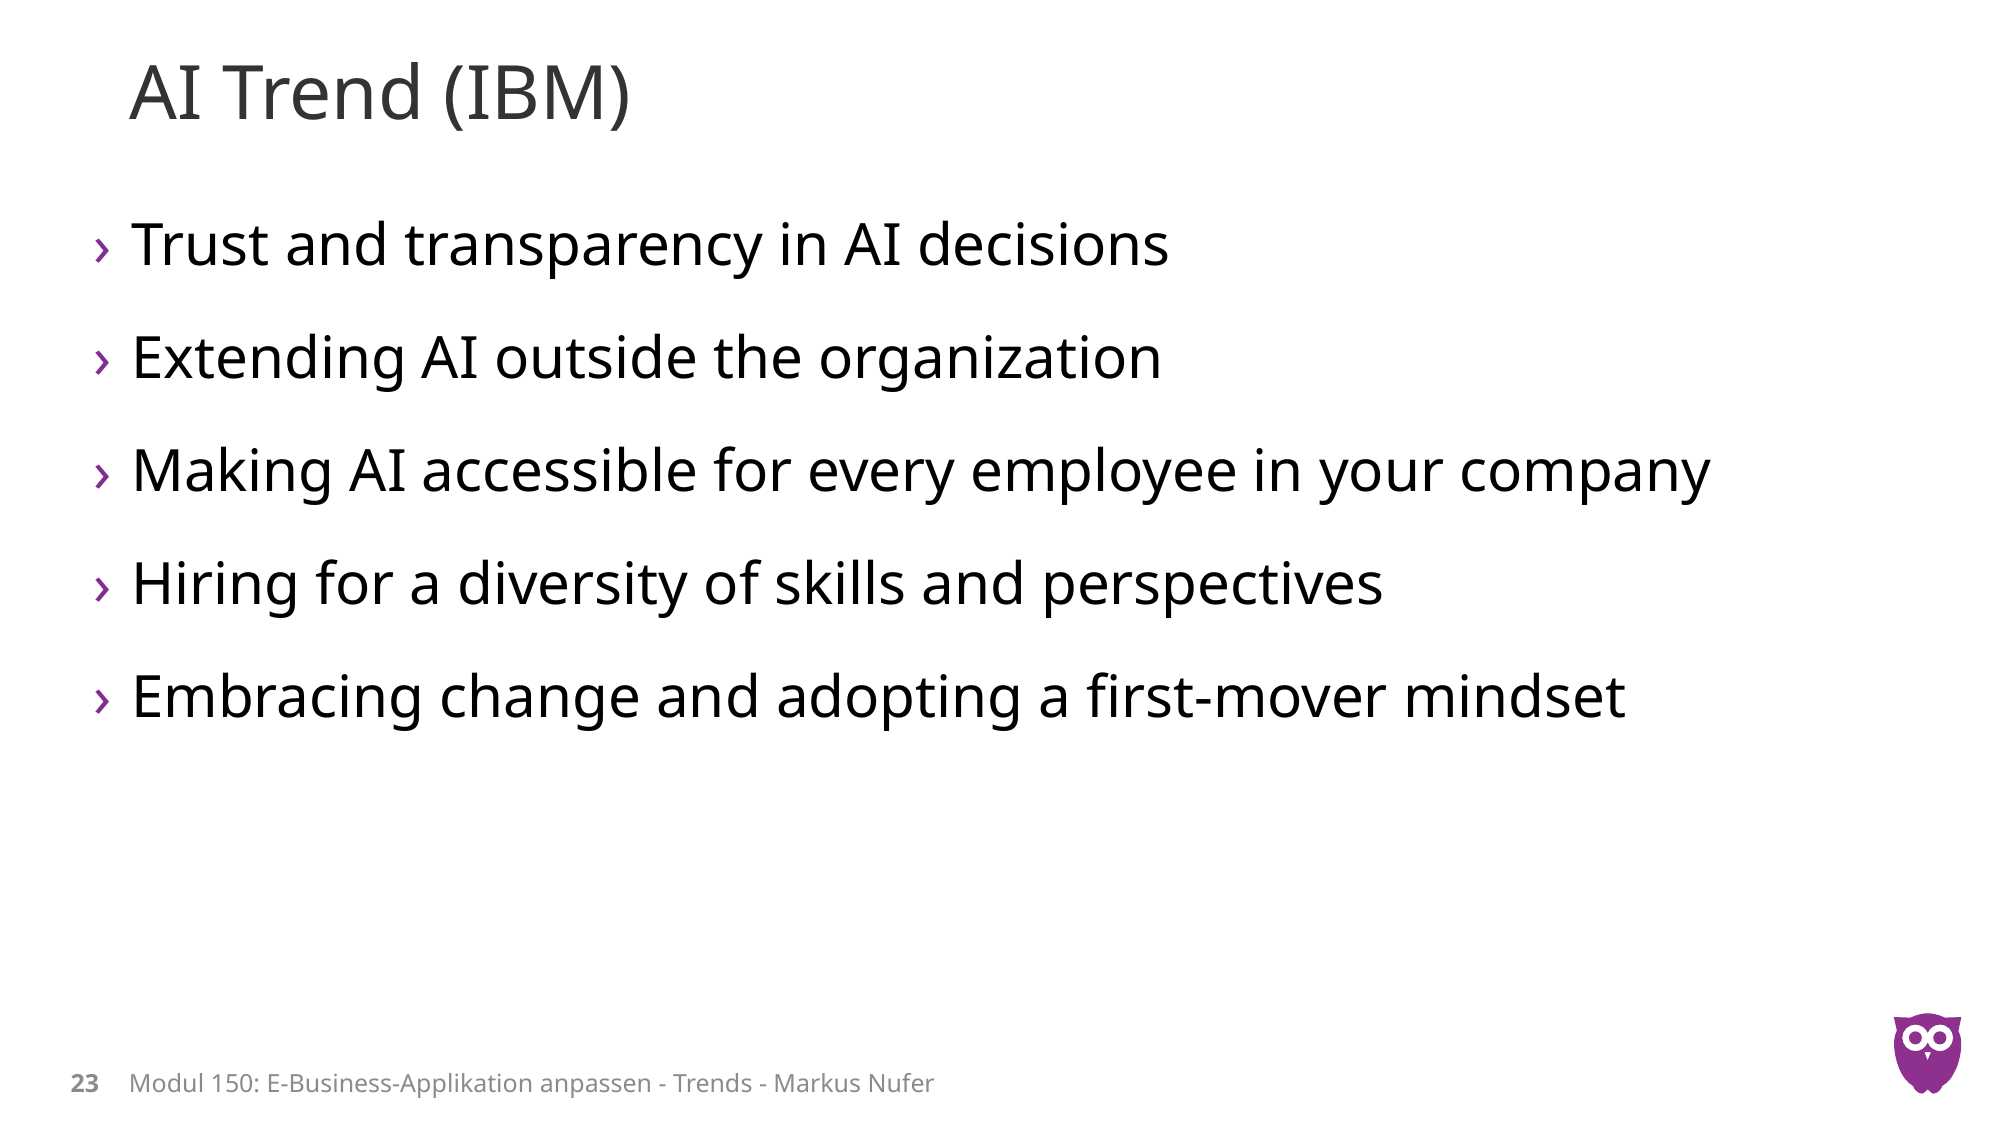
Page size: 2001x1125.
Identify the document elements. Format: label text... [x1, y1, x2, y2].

list Trust and transparency in AI decisions Extending AI outside the organization Making AI accessible for every employee in your company Hiring for a diversity of skills and perspectives Embracing change and adopting a first-mover mindset [78, 208, 1886, 1035]
title AI Trend (IBM) [114, 54, 1886, 138]
footer Modul 150: E-Business-Applikation anpassen - Trends - Markus Nufer [115, 1058, 1449, 1125]
slide_number 23 [24, 1058, 115, 1125]
